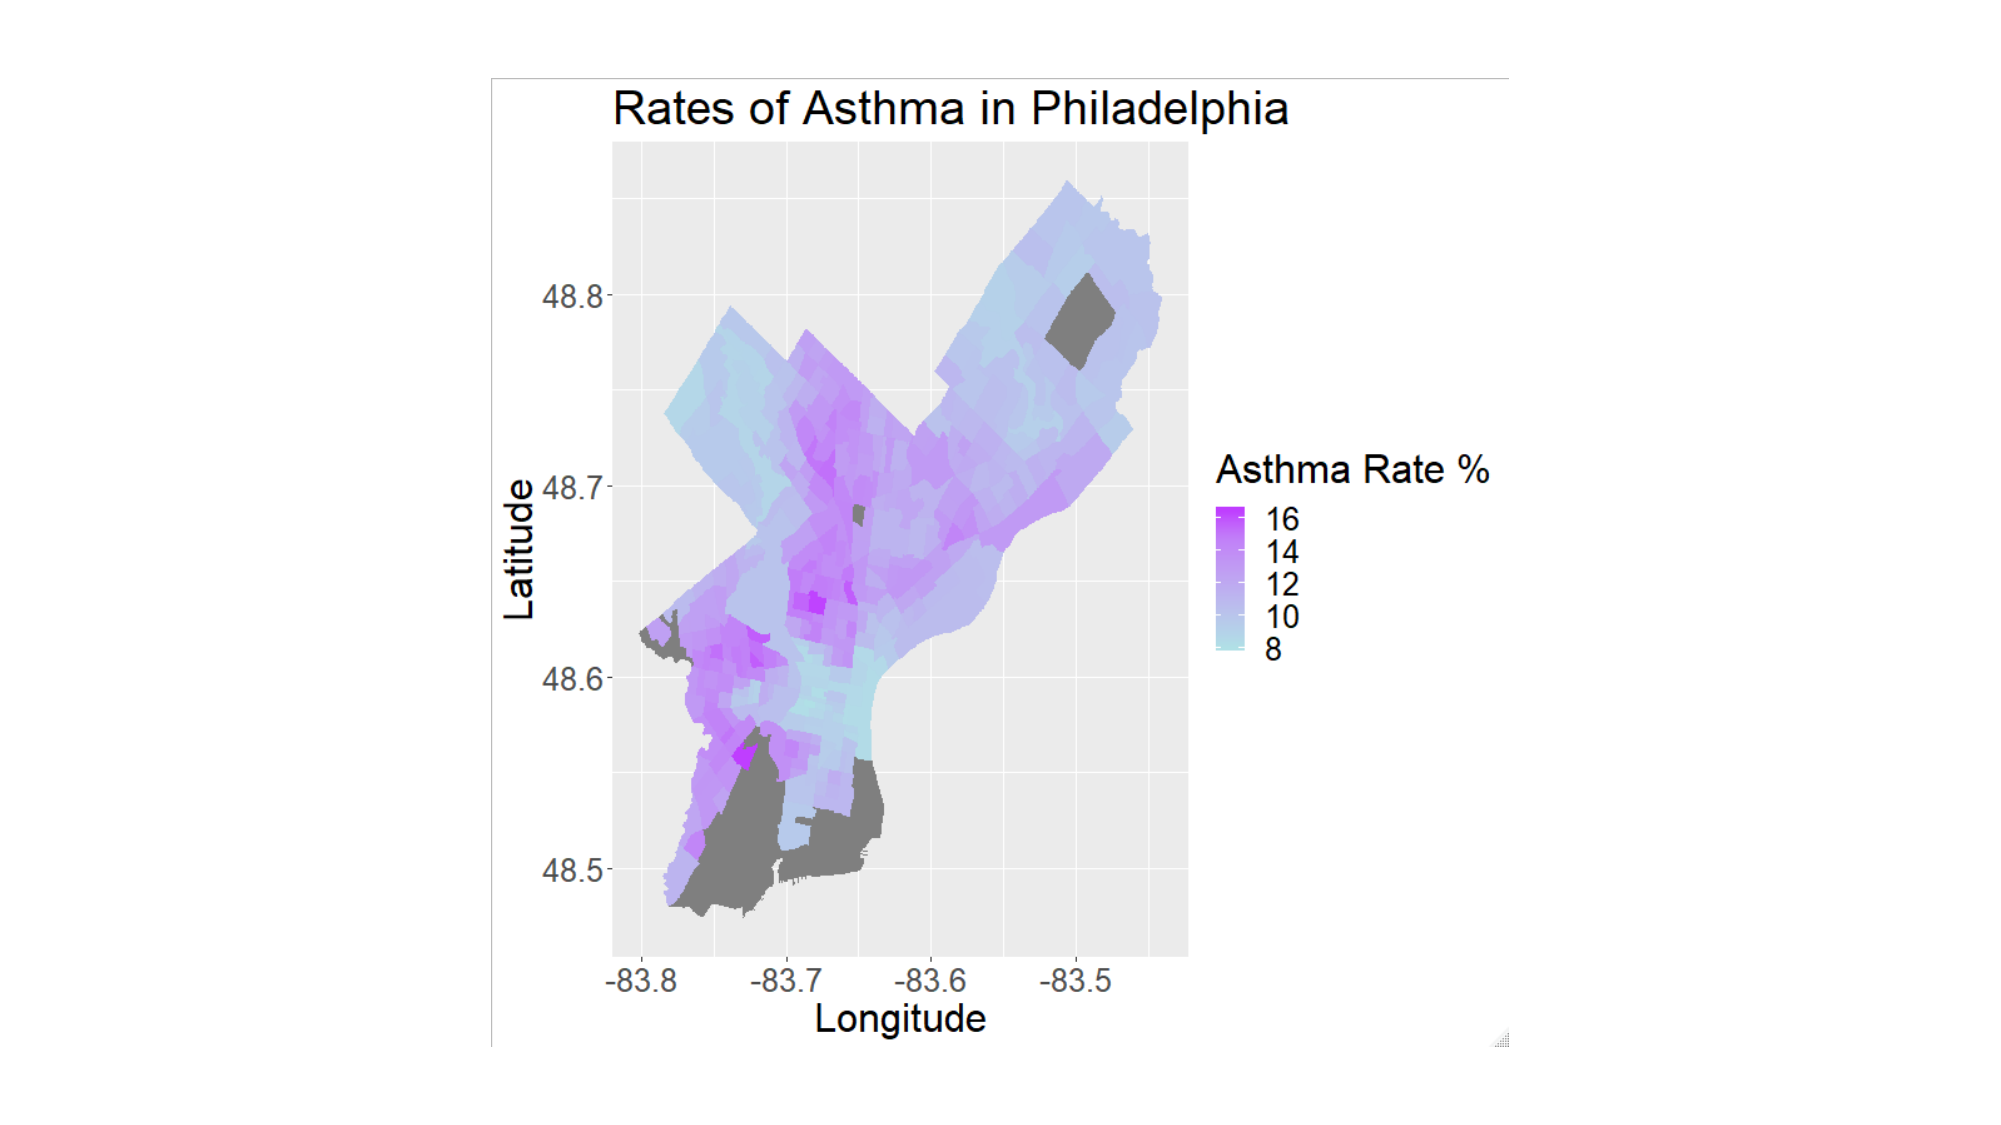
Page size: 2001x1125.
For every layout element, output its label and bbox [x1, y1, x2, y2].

picture [491, 77, 1509, 1047]
